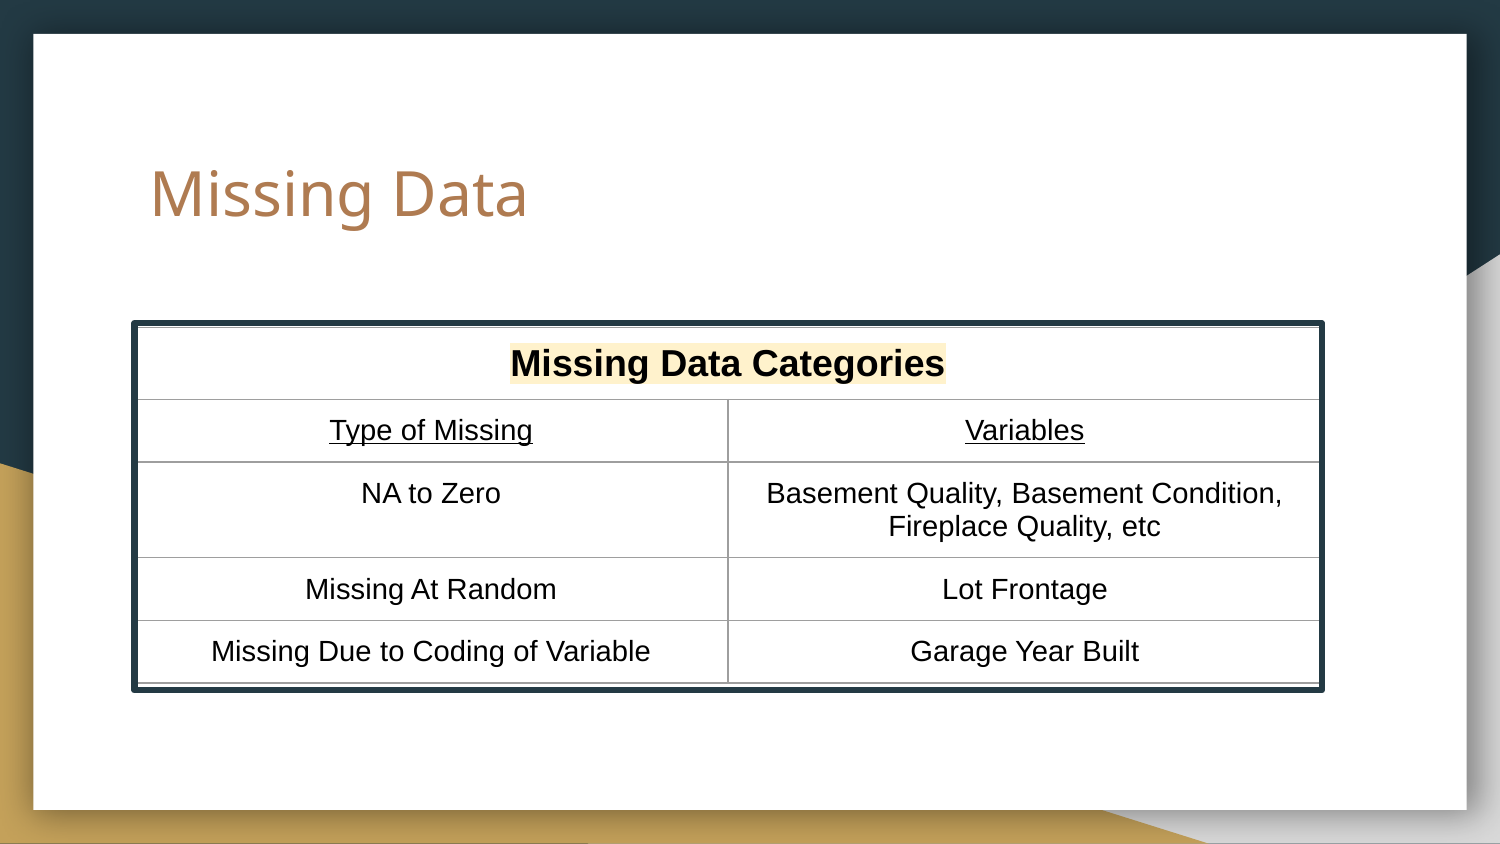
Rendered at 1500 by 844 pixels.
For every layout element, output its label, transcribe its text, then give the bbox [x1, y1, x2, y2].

title Missing Data [134, 138, 1366, 296]
text_box [134, 323, 1322, 691]
